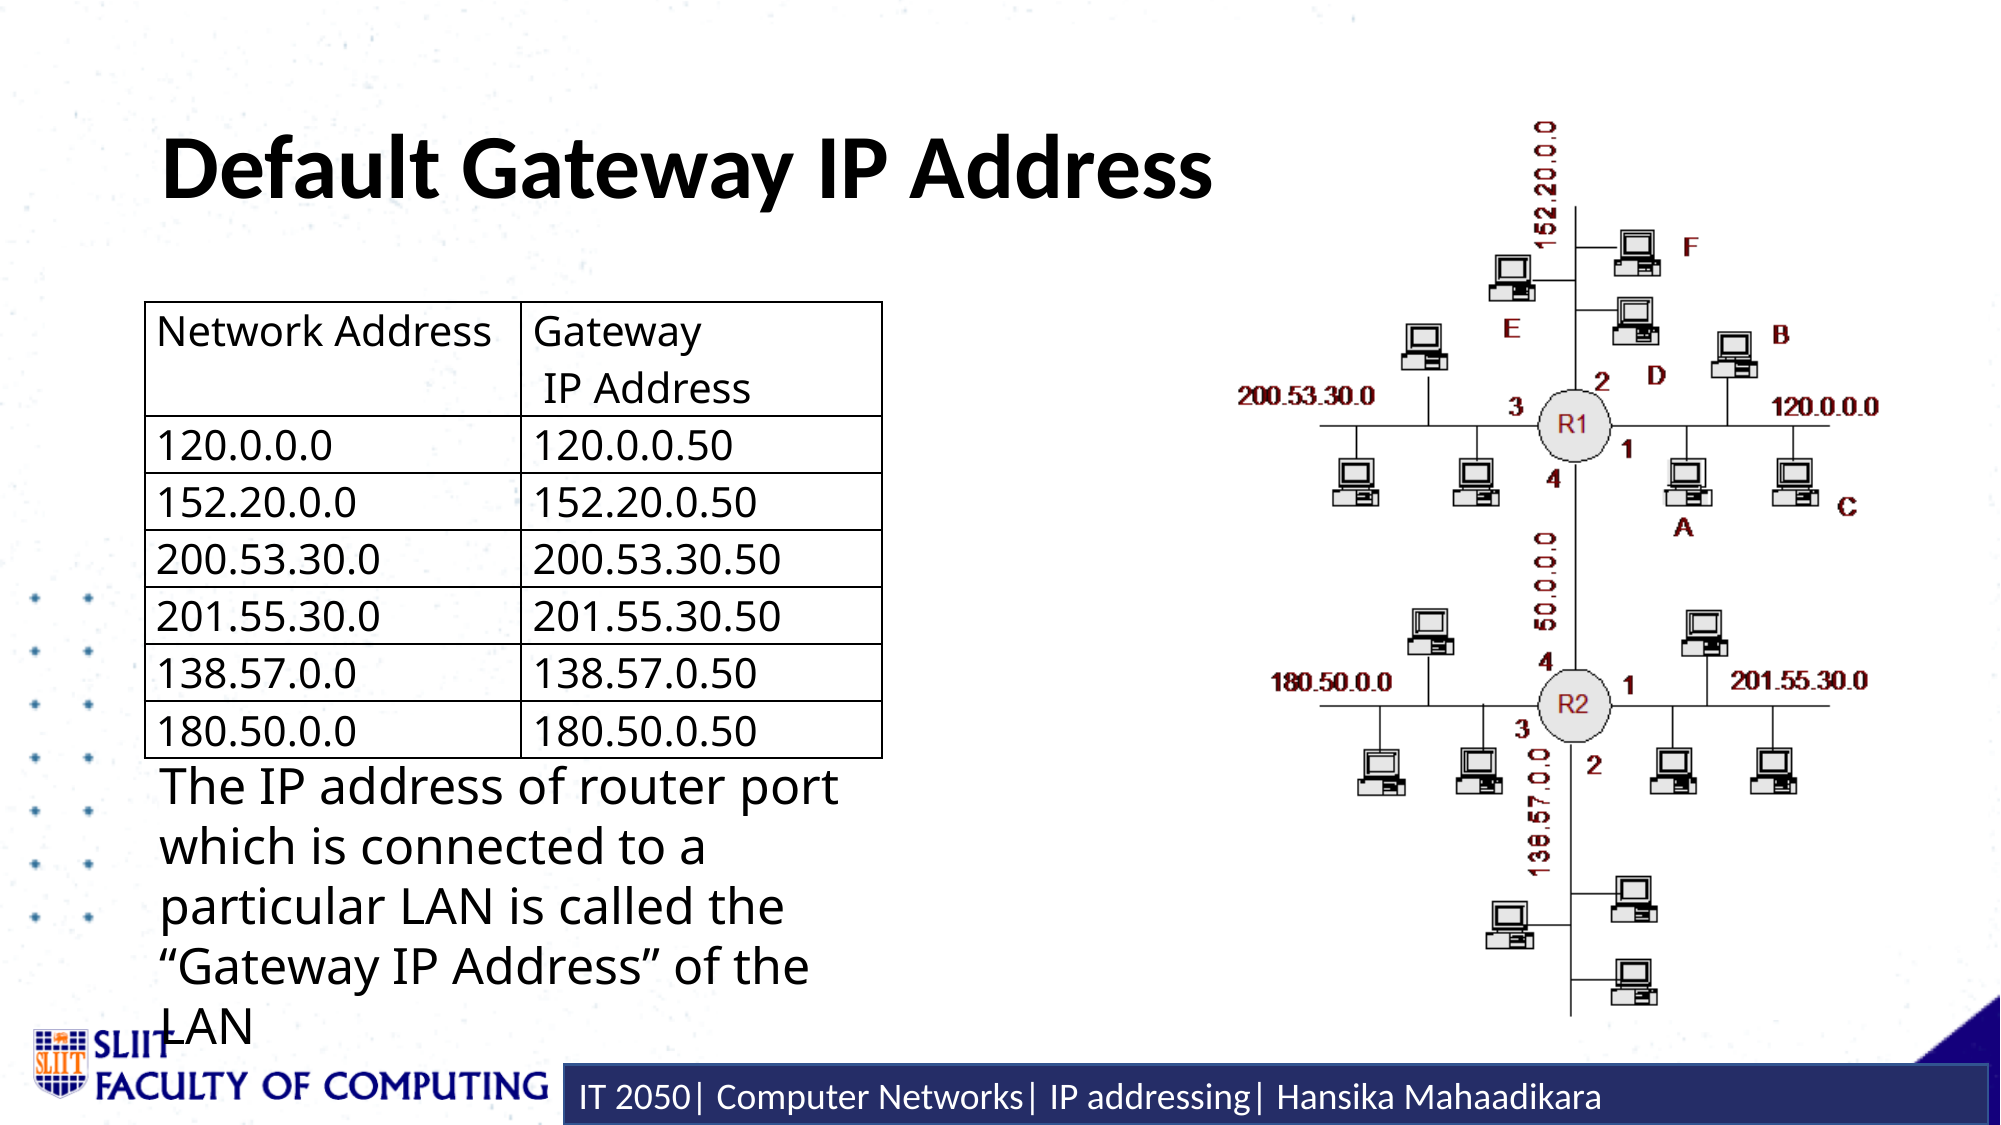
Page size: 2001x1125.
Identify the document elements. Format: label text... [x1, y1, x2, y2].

table_cell 200.53.30.0 [146, 531, 520, 586]
table_cell 120.0.0.0 [146, 417, 520, 472]
table_cell 138.57.0.50 [522, 645, 881, 700]
table_header Network Address [146, 303, 520, 415]
table_cell 200.53.30.50 [522, 531, 881, 586]
table_cell 152.20.0.50 [522, 474, 881, 529]
table_cell 138.57.0.0 [146, 645, 520, 700]
table_cell 201.55.30.50 [522, 588, 881, 643]
picture [0, 0, 2000, 1125]
title Default Gateway IP Address [137, 59, 1863, 278]
table_cell 120.0.0.50 [522, 417, 881, 472]
table_cell 180.50.0.0 [146, 702, 520, 747]
table_header Gateway IP Address [522, 303, 881, 415]
table_cell 152.20.0.0 [146, 474, 520, 529]
table_cell 201.55.30.0 [146, 588, 520, 643]
text_box The IP address of router port which is connected to a particular LAN is called the “Gateway IP Address” of the LAN [144, 747, 882, 1062]
table_cell 180.50.0.50 [522, 702, 881, 747]
